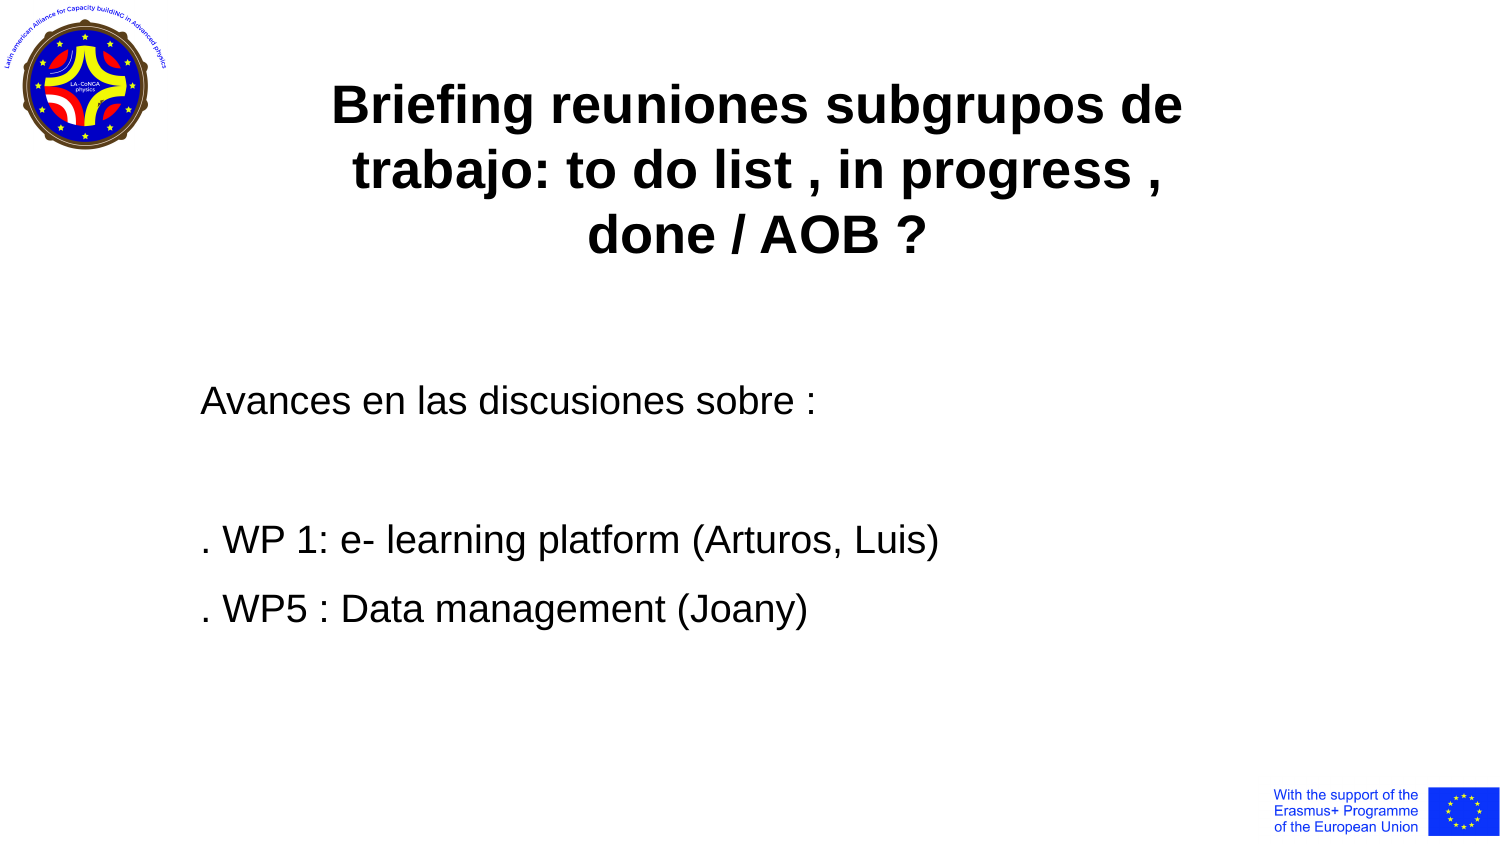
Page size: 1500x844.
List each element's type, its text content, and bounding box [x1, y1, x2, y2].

text_box Avances en las discusiones sobre : . WP 1: e- learning platform (Arturos, Luis) . WP5 : Data management (Joany) [185, 353, 1360, 491]
title Briefing reuniones subgrupos de trabajo: to do list , in progress , done / AOB ? [286, 54, 1231, 122]
picture [1258, 776, 1500, 844]
picture [0, 0, 168, 152]
